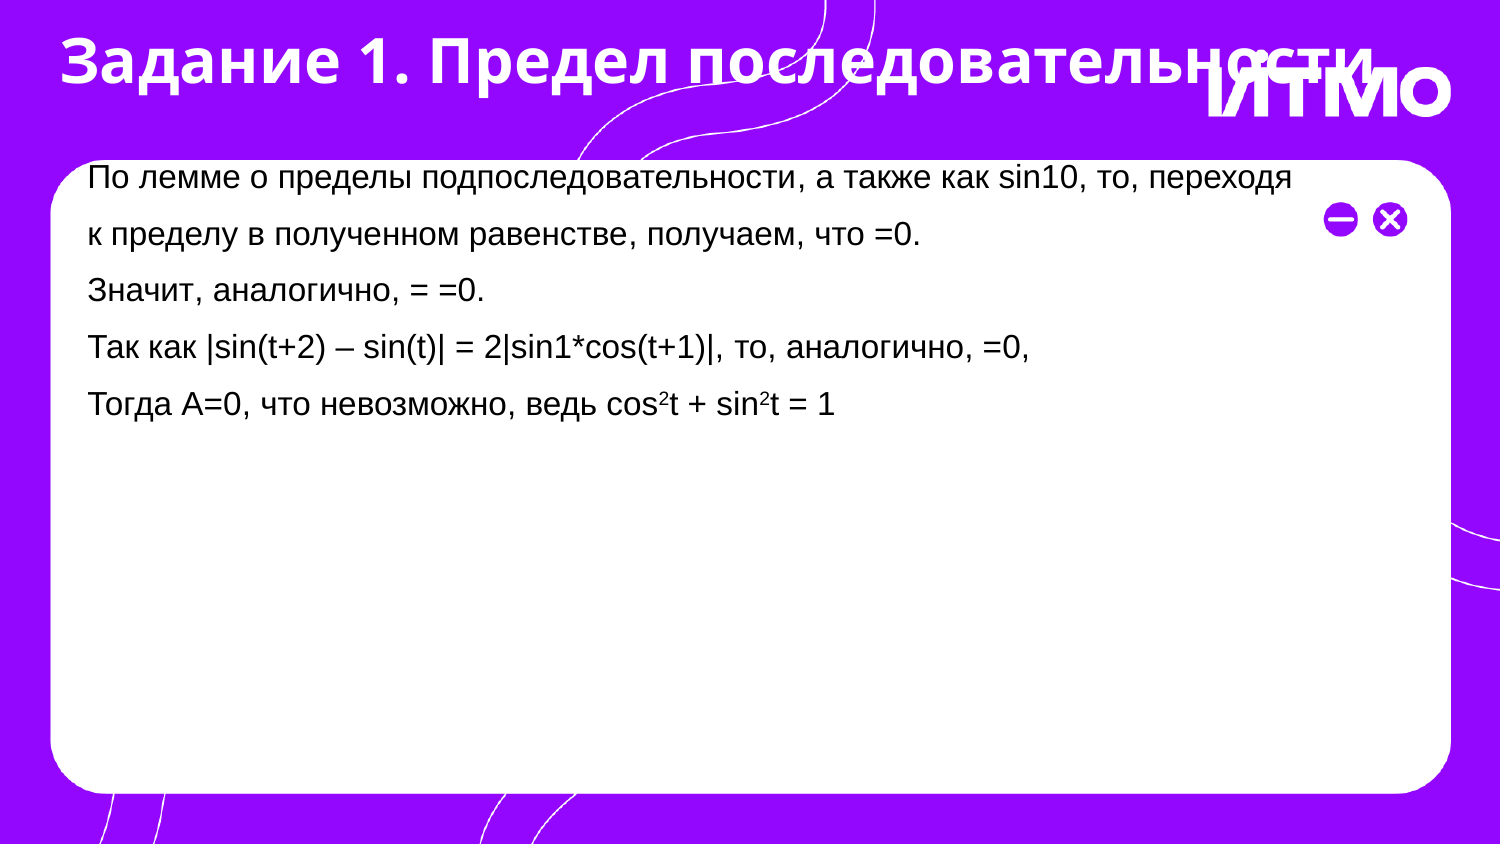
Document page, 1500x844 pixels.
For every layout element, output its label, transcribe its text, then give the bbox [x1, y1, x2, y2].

title Задание 1. Предел последовательности [59, 20, 1390, 107]
picture [0, 0, 1500, 844]
